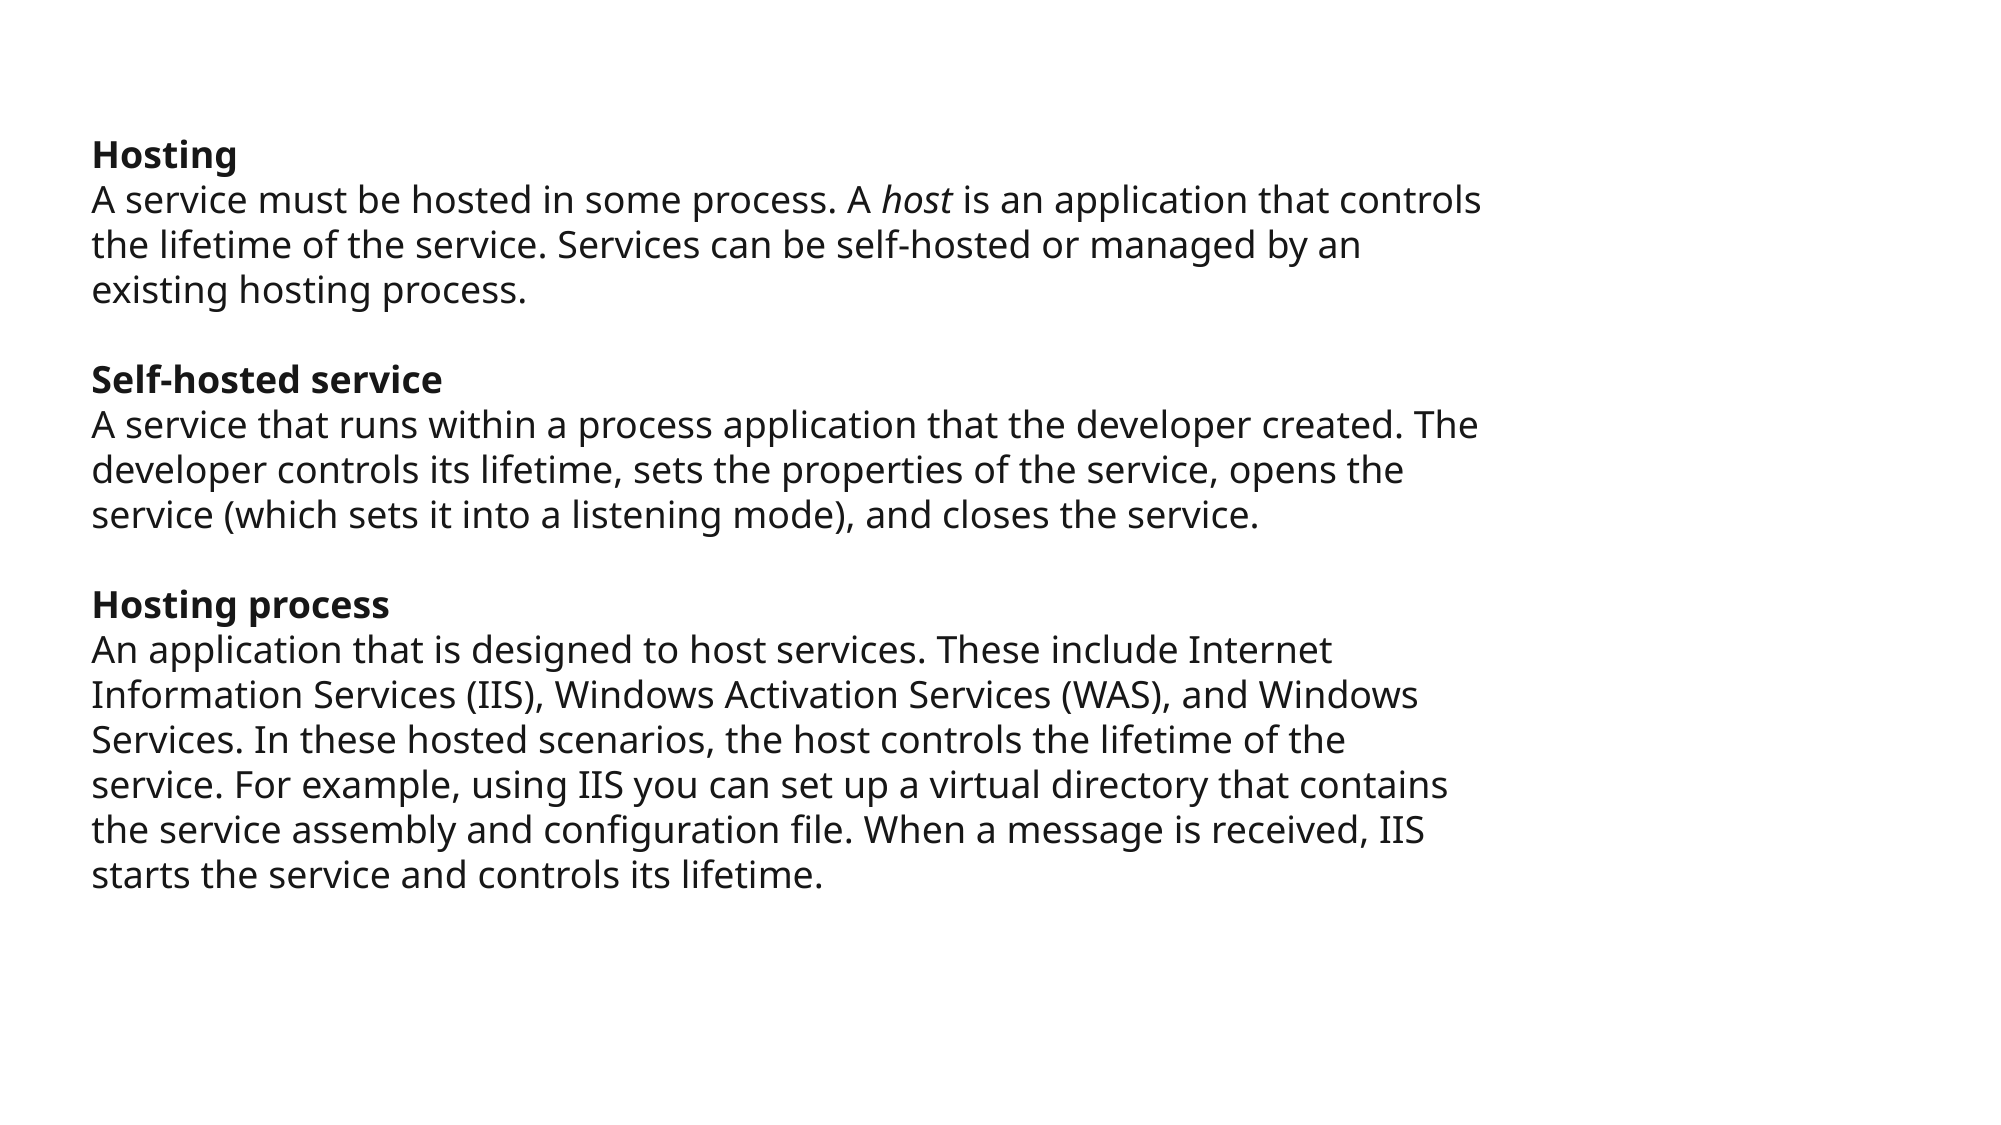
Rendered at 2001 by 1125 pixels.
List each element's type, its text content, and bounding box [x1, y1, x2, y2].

text_box Hosting A service must be hosted in some process. A host is an application that controls the lifetime of the service. Services can be self-hosted or managed by an existing hosting process. Self-hosted service A service that runs within a process application that the developer created. The developer controls its lifetime, sets the properties of the service, opens the service (which sets it into a listening mode), and closes the service. Hosting process An application that is designed to host services. These include Internet Information Services (IIS), Windows Activation Services (WAS), and Windows Services. In these hosted scenarios, the host controls the lifetime of the service. For example, using IIS you can set up a virtual directory that contains the service assembly and configuration file. When a message is received, IIS starts the service and controls its lifetime. [76, 123, 1500, 903]
